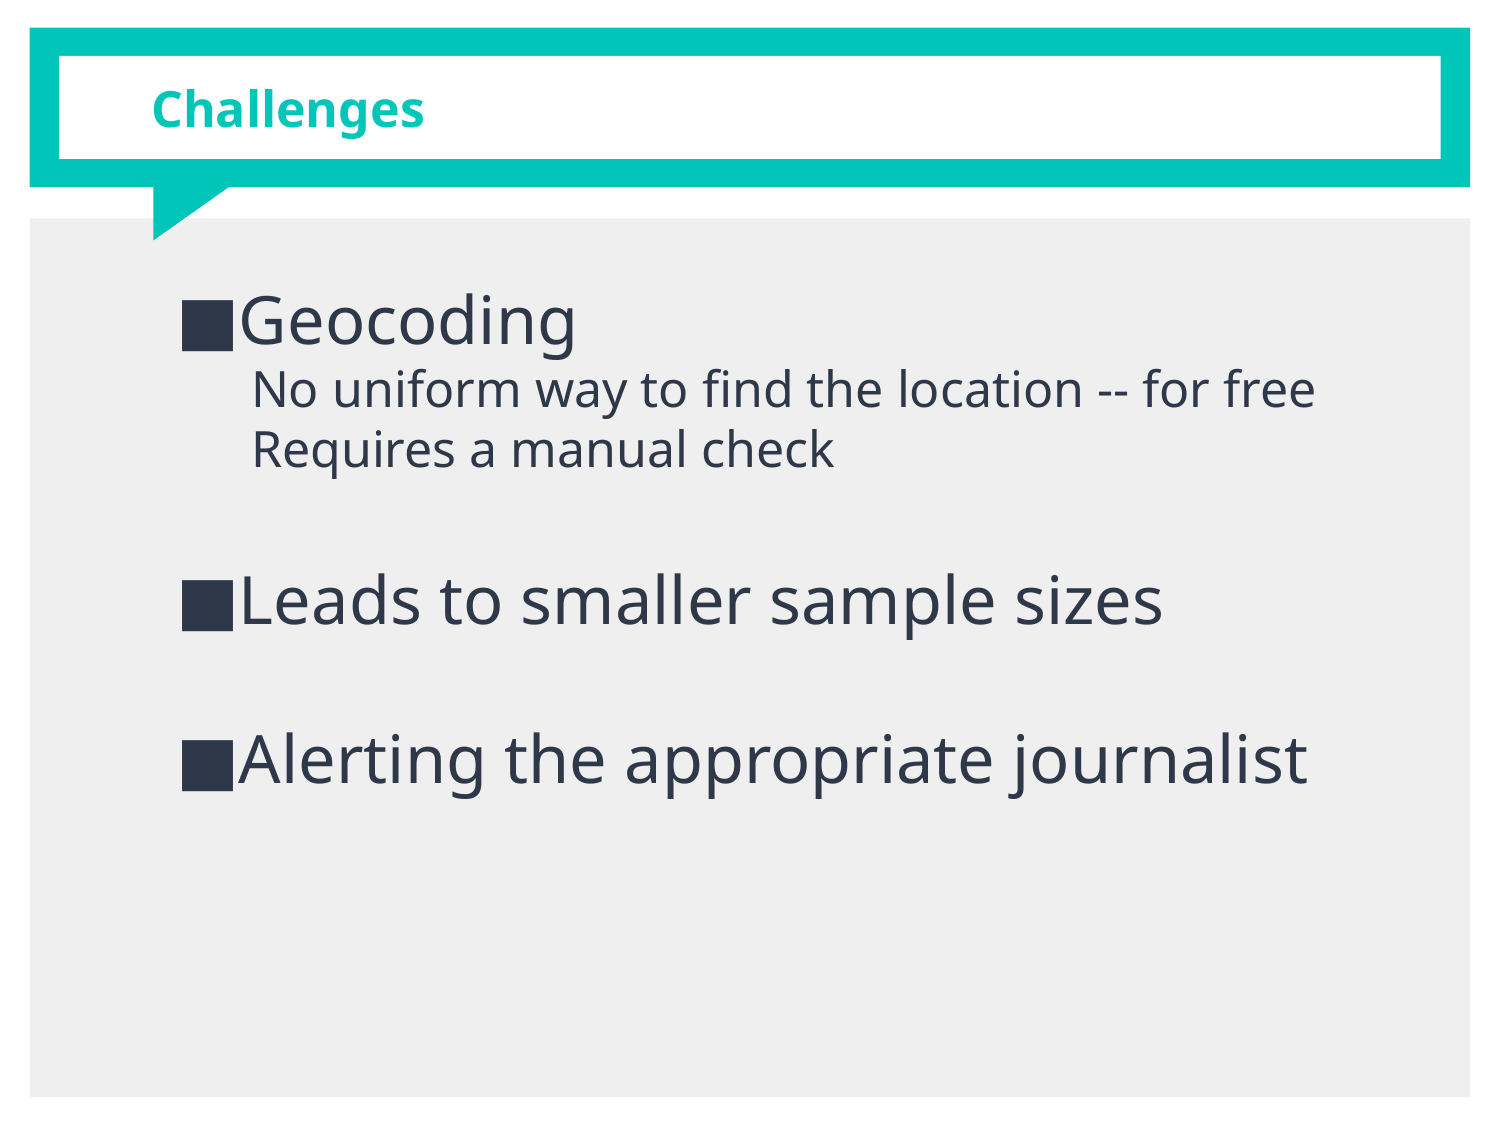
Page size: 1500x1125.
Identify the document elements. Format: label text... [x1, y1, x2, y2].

title Challenges [136, 27, 1441, 188]
list Geocoding No uniform way to find the location -- for free Requires a manual check Leads to smaller sample sizes Alerting the appropriate journalist [123, 262, 1377, 1078]
